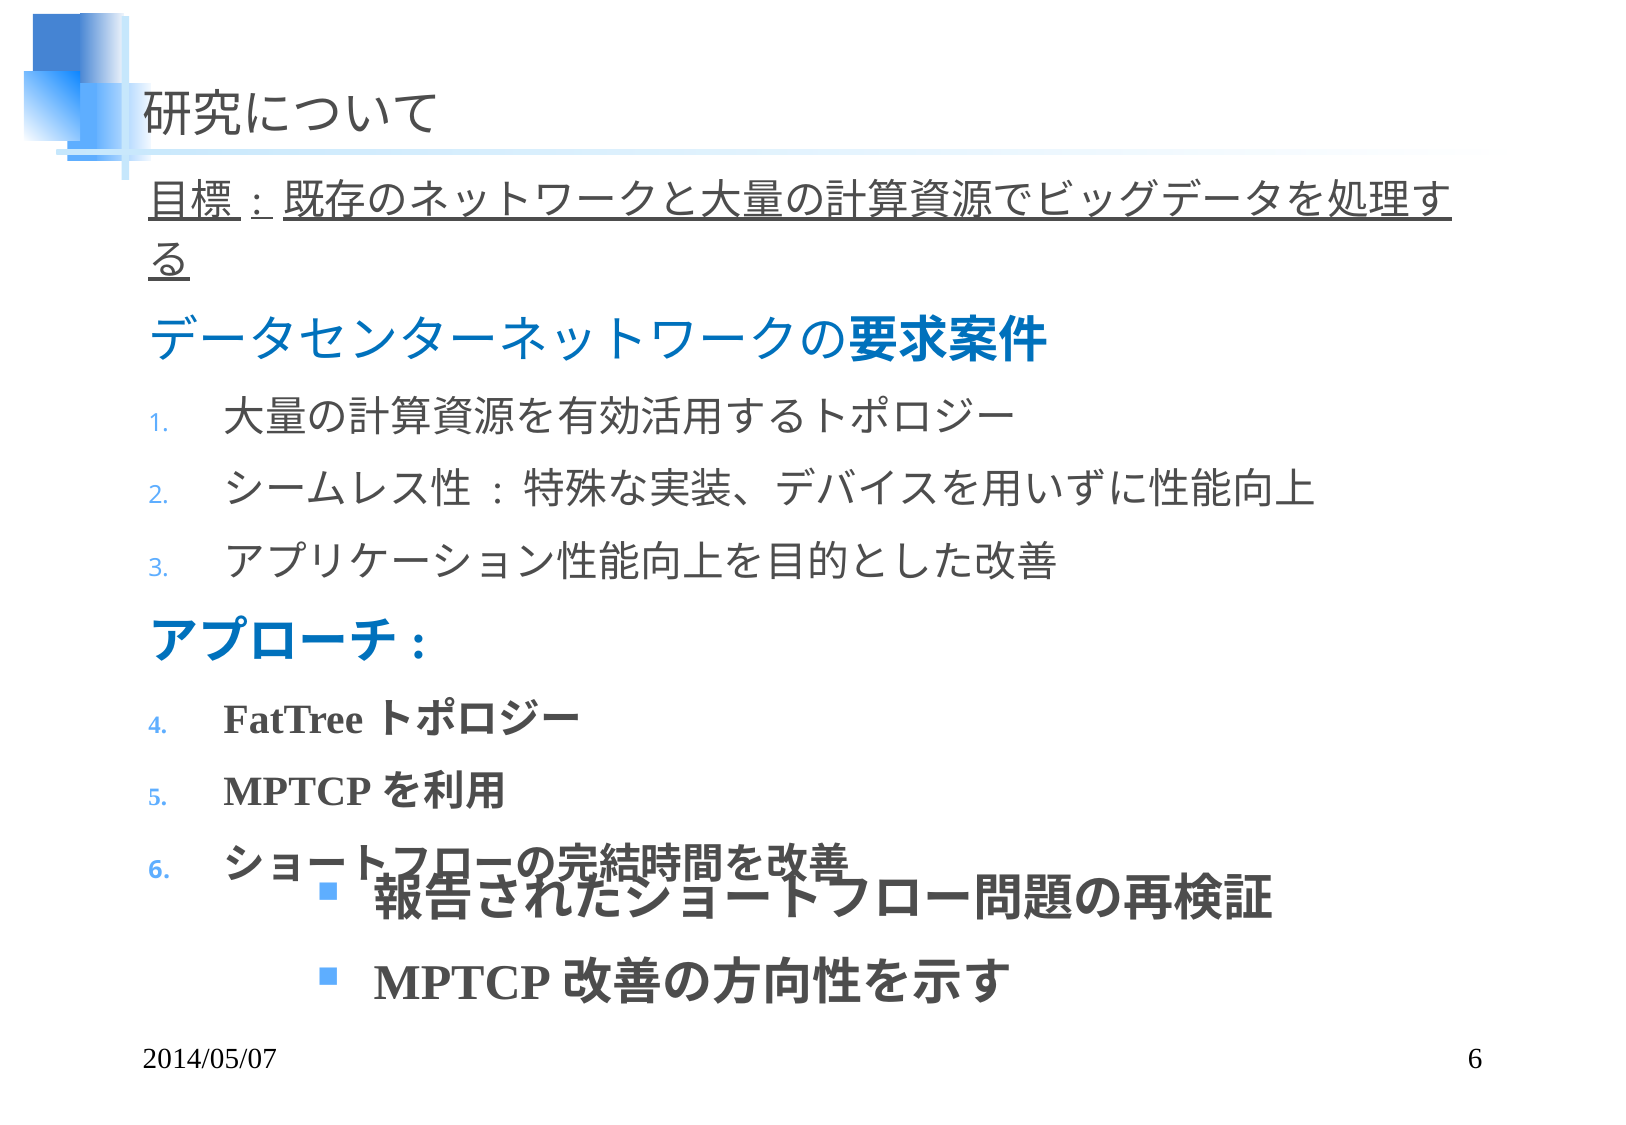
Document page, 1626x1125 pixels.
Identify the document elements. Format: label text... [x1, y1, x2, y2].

text_box 報告されたショートフロー問題の再検証 MPTCP改善の方向性を示す [302, 845, 1323, 1023]
list 目標 : 既存のネットワークと大量の計算資源でビッグデータを処理する データセンターネットワークの要求案件 大量の計算資源を有効活用するトポロジー シームレス性 : 特殊な実装、デバイスを用いずに性能向上 アプリケーション性能向上を目的とした改善 アプローチ: FatTreeトポロジー MPTCPを利用 ショートフローの完結時間を改善 [133, 154, 1492, 782]
title 研究について [127, 54, 1522, 149]
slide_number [127, 1034, 467, 1083]
slide_number 6 [1159, 1035, 1498, 1083]
